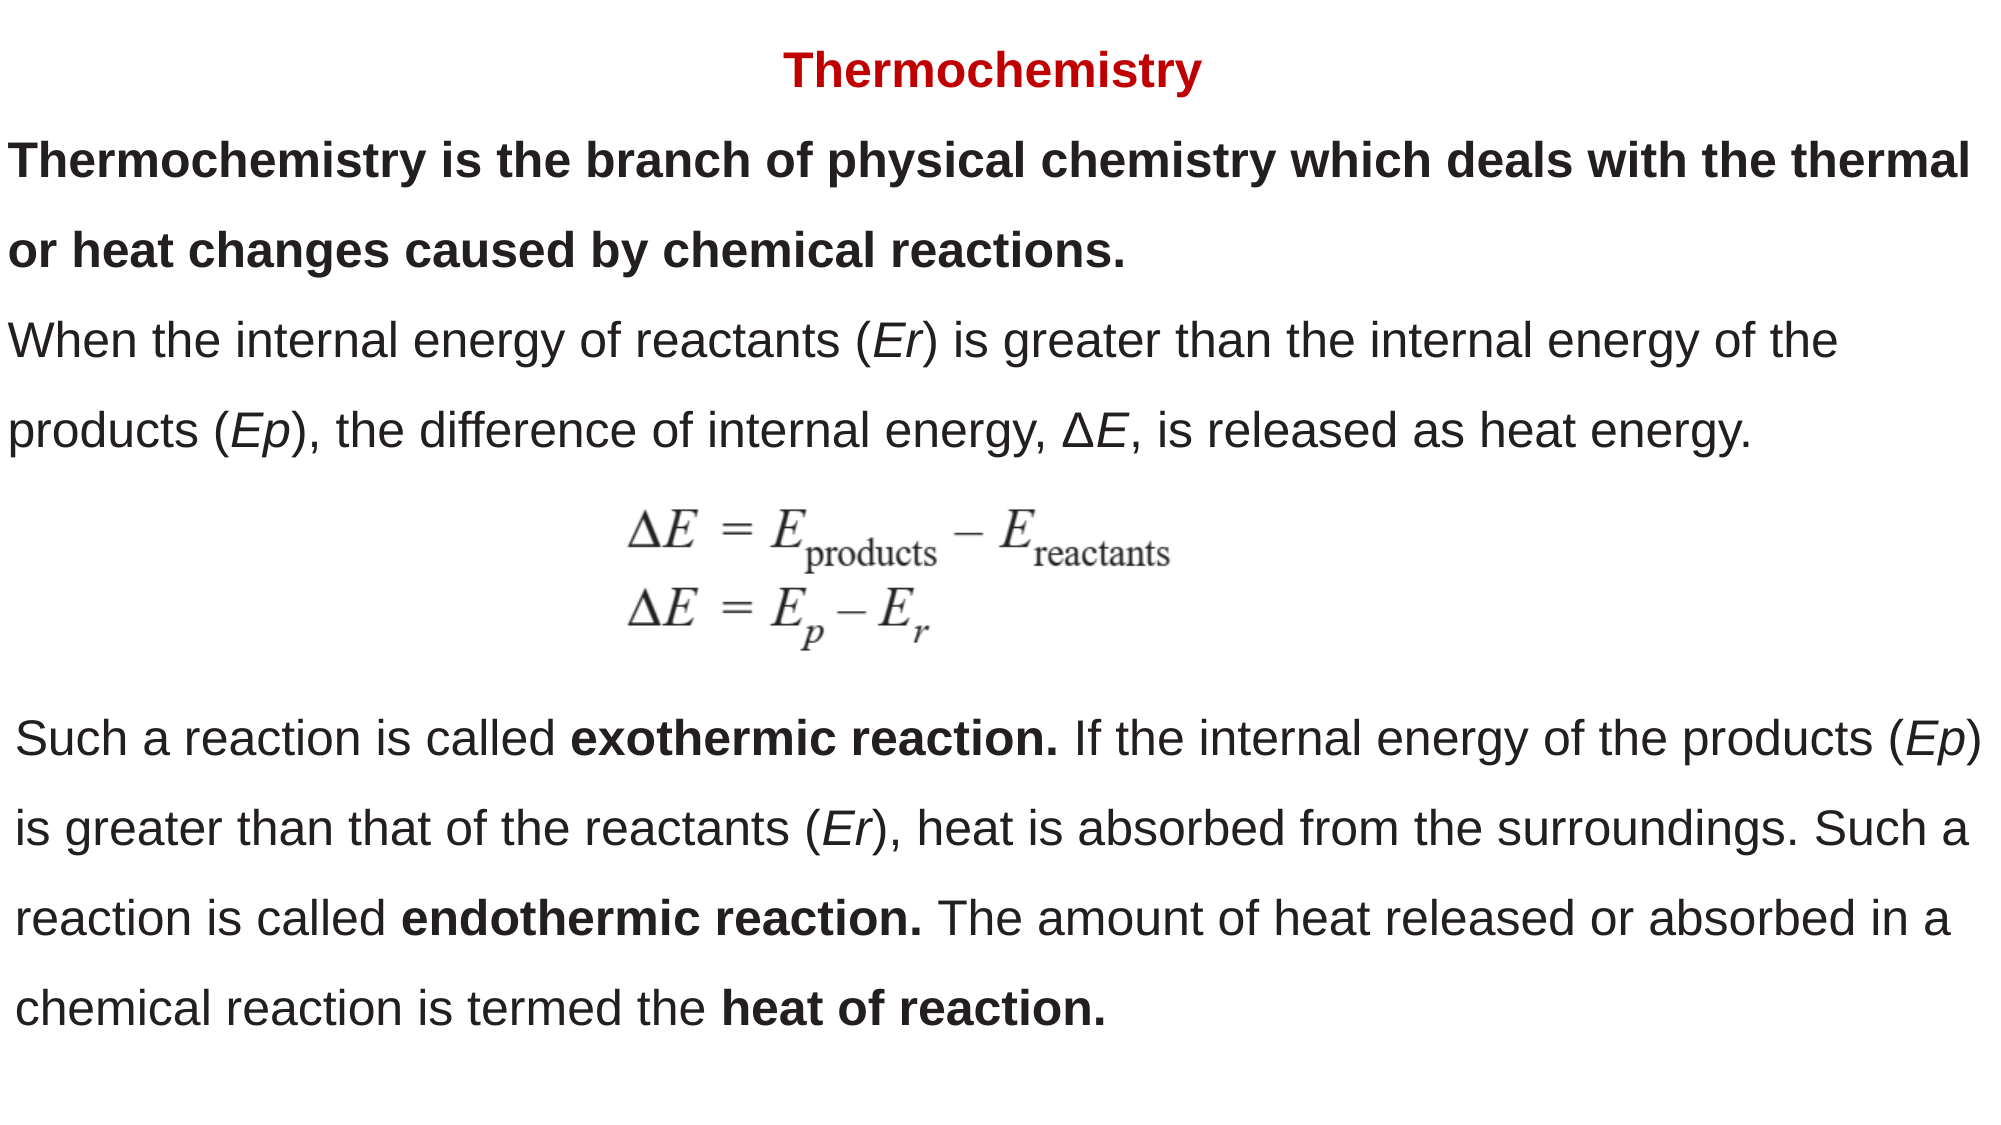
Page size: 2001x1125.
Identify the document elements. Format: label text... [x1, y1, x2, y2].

text_box Such a reaction is called exothermic reaction. If the internal energy of the products (Ep) is greater than that of the reactants (Er), heat is absorbed from the surroundings. Such a reaction is called endothermic reaction. The amount of heat released or absorbed in a chemical reaction is termed the heat of reaction. [0, 668, 2000, 1103]
text_box Thermochemistry Thermochemistry is the branch of physical chemistry which deals with the thermal or heat changes caused by chemical reactions. When the internal energy of reactants (Er) is greater than the internal energy of the products (Ep), the difference of internal energy, ΔE, is released as heat energy. [0, 0, 1993, 465]
picture [622, 494, 1183, 654]
